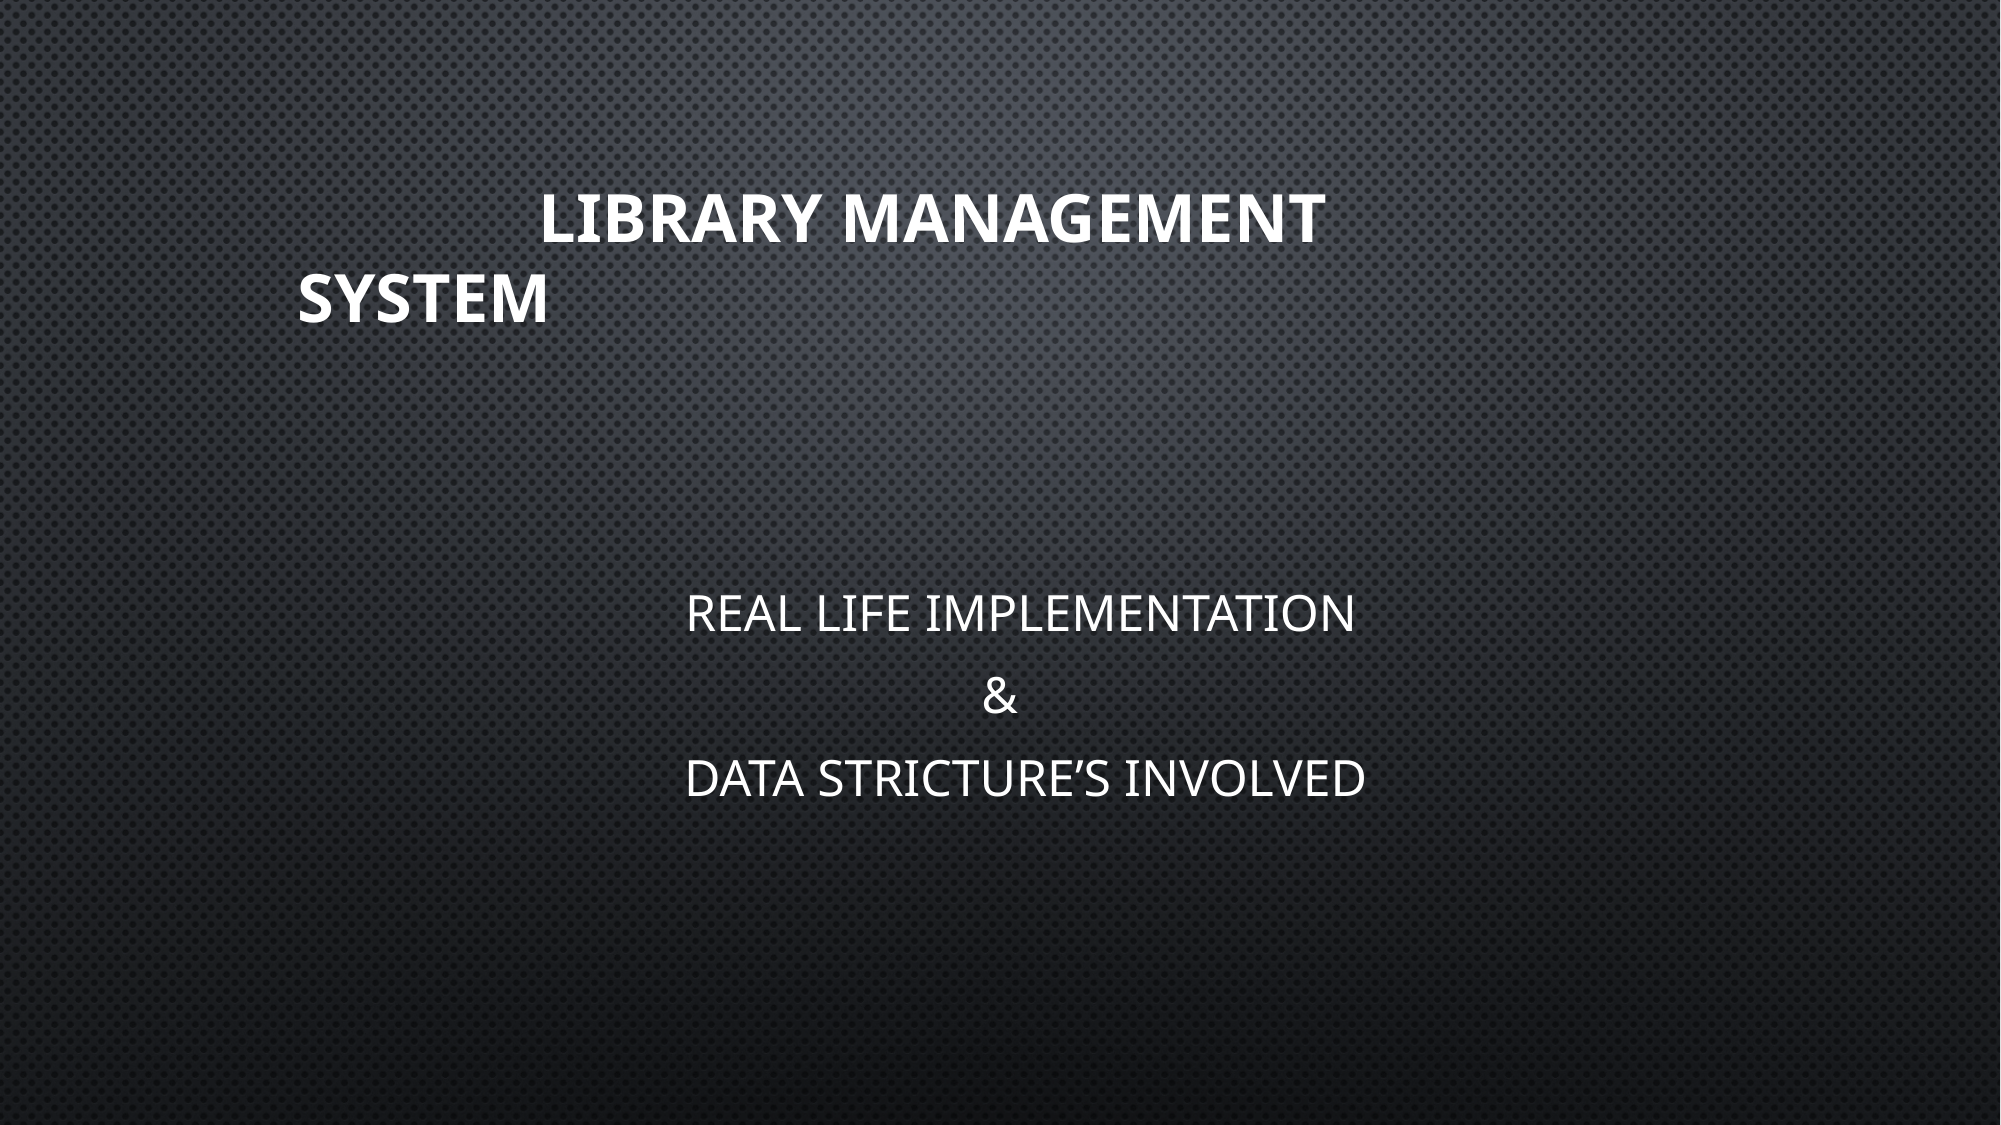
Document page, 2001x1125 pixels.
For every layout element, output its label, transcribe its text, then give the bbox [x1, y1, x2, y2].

list REAL LIFE IMPLEMENTATION & DATA STRICTURE’S INVOLVED [187, 437, 1813, 950]
title LIBRARY MANAGEMENT SYSTEM [282, 99, 1590, 413]
